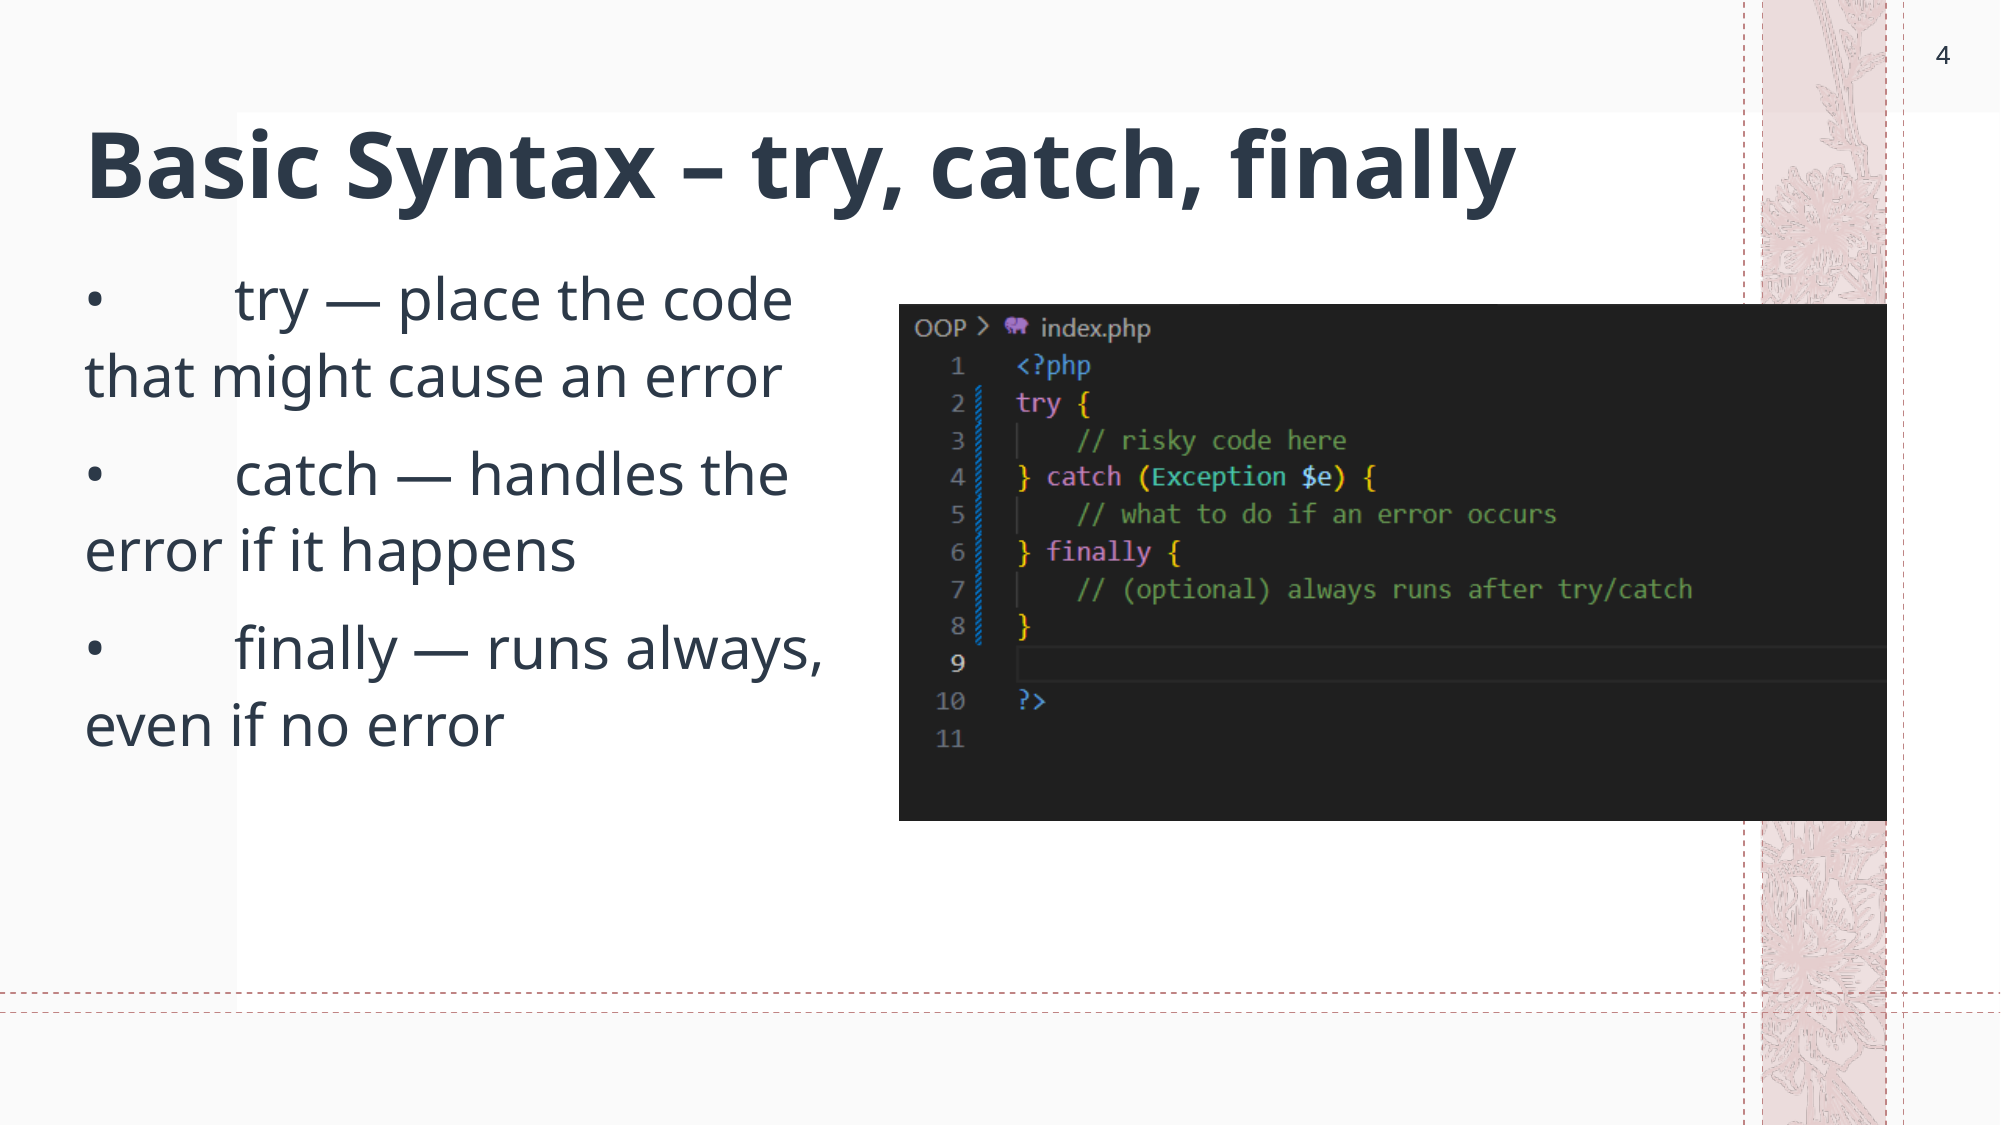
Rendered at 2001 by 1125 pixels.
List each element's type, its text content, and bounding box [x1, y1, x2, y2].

title Basic Syntax – try, catch, finally [69, 59, 1666, 278]
picture [899, 0, 1887, 1125]
list • try — place the code that might cause an error • catch — handles the error if it happens • finally — runs always, even if no error [69, 247, 864, 905]
text_box 4 [1886, 0, 2000, 113]
